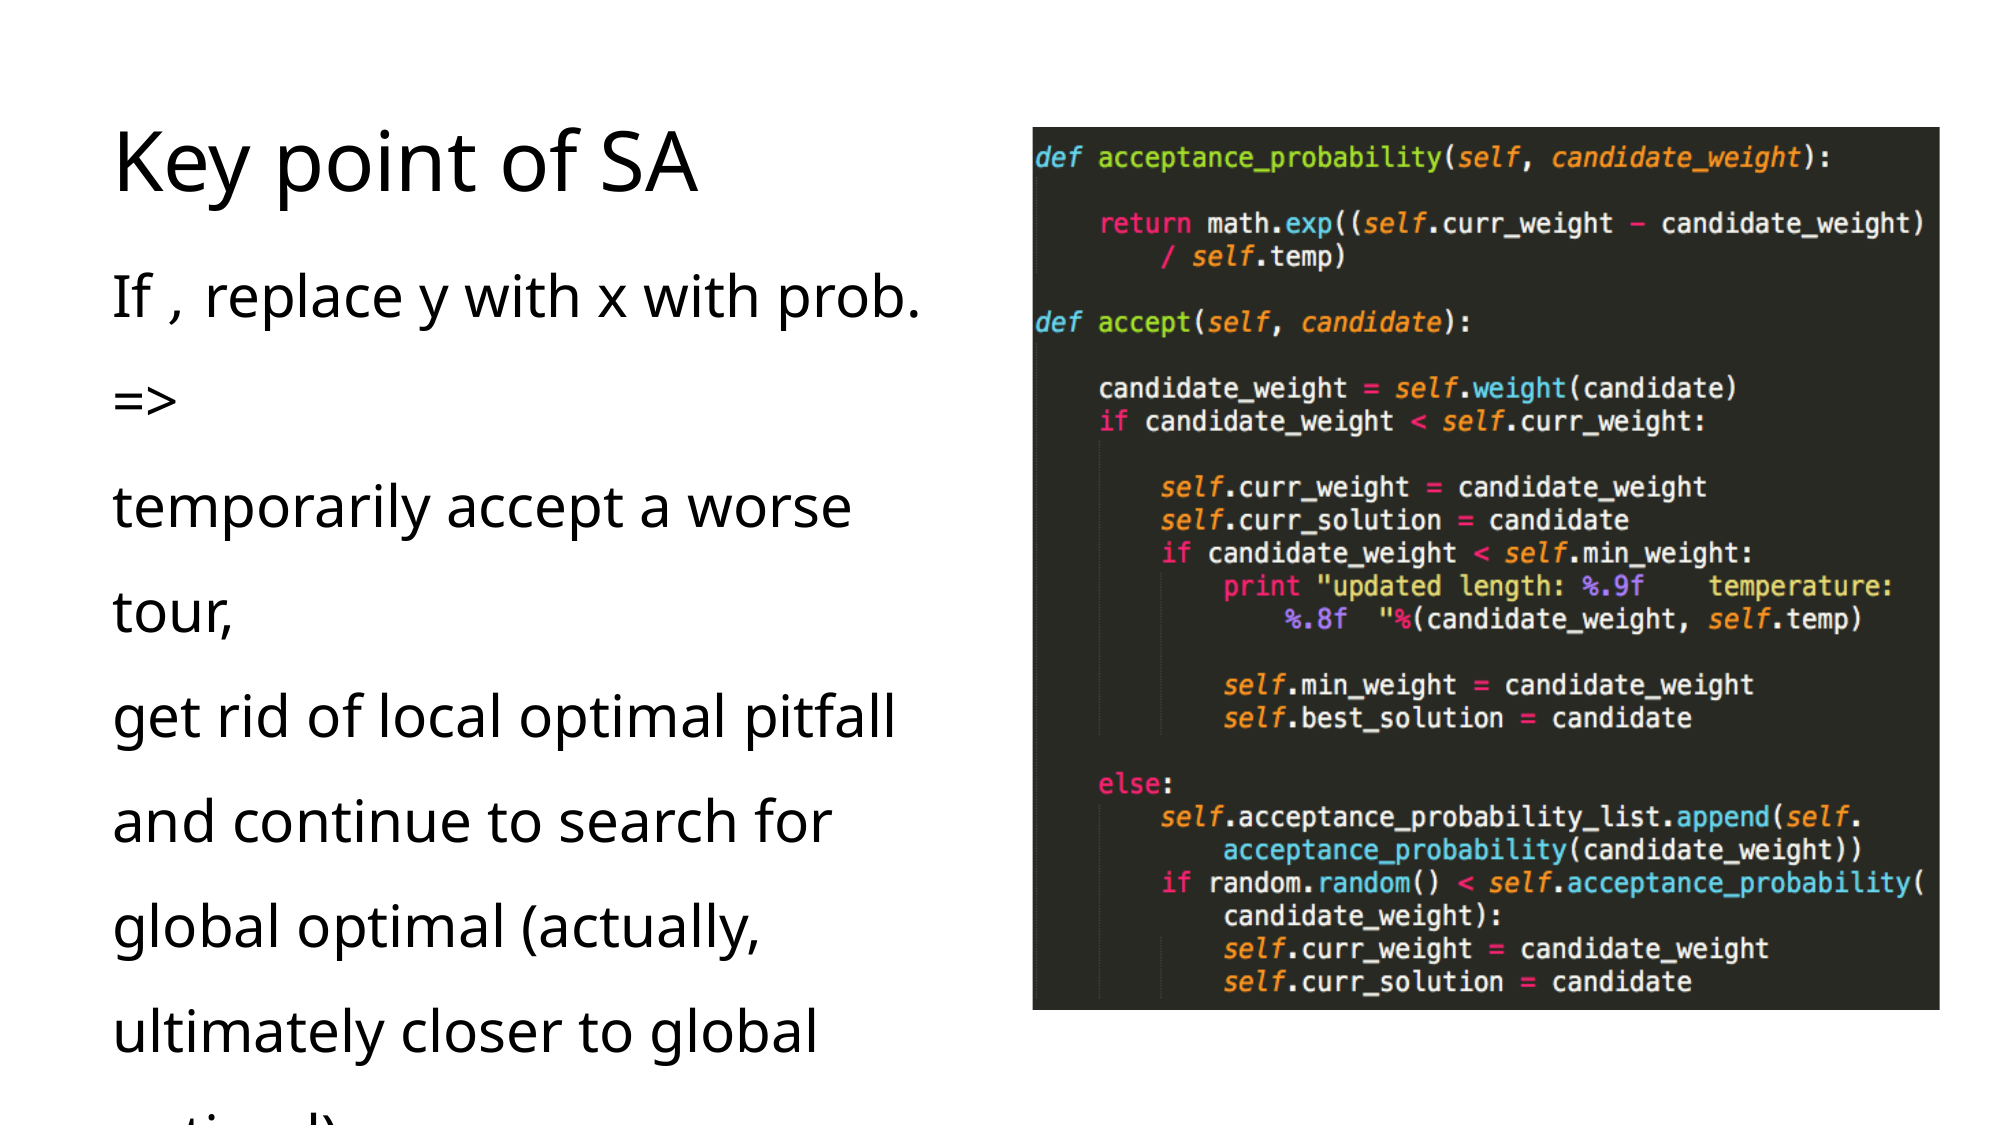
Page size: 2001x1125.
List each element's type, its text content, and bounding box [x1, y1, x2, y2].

picture [1032, 127, 1940, 1010]
text_box Key point of SA [97, 101, 848, 216]
